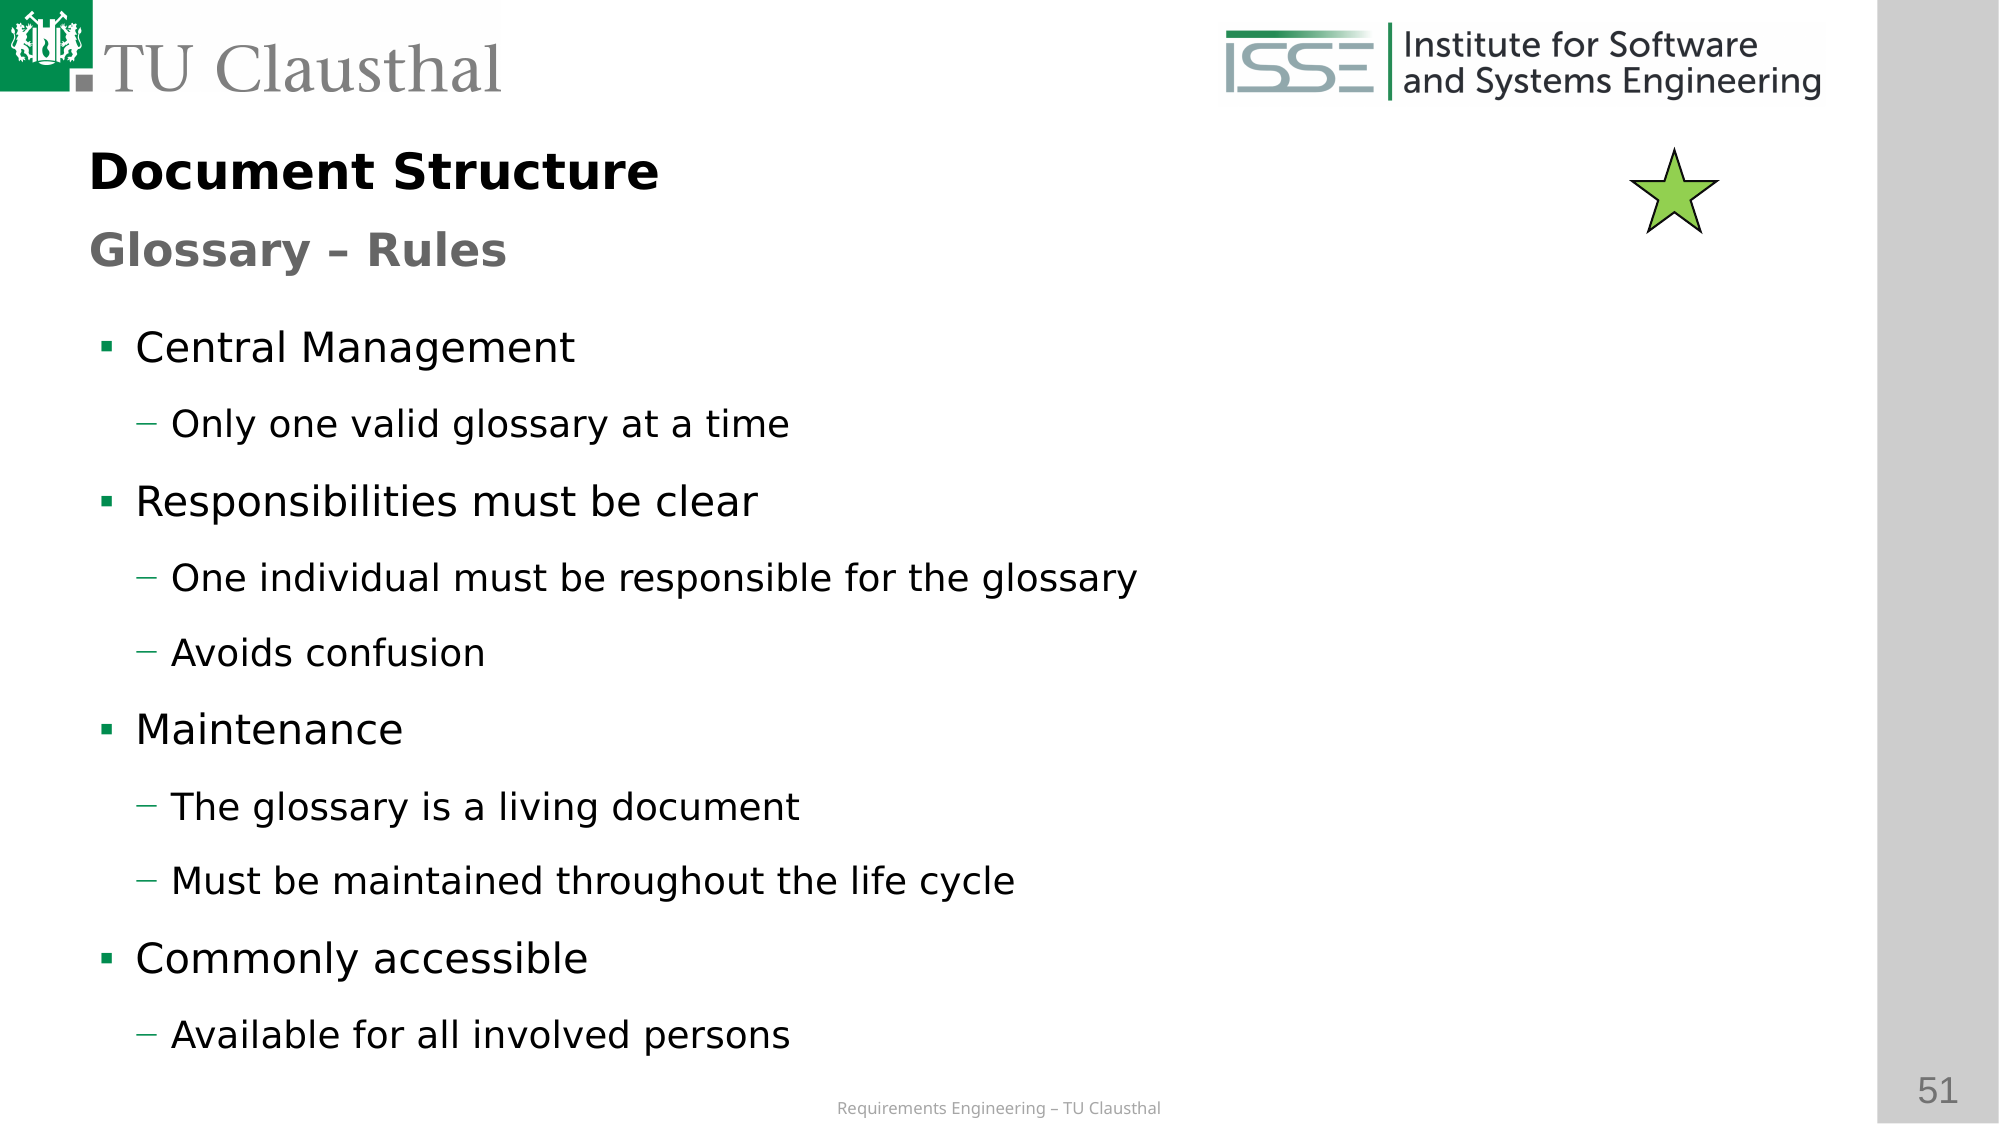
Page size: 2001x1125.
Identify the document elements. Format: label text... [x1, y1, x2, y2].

picture [1218, 22, 1826, 107]
picture [0, 0, 501, 92]
text_box [74, 280, 1423, 994]
text_box Glossary – Rules [89, 207, 1788, 290]
list Central Management Only one valid glossary at a time Responsibilities must be clear One individual must be responsible for the glossary Avoids confusion Maintenance The glossary is a living document Must be maintained throughout the life cycle Commonly accessible Available for all involved persons [99, 290, 1837, 1087]
text_box [1629, 146, 1720, 235]
text_box Document Structure [89, 118, 1788, 200]
